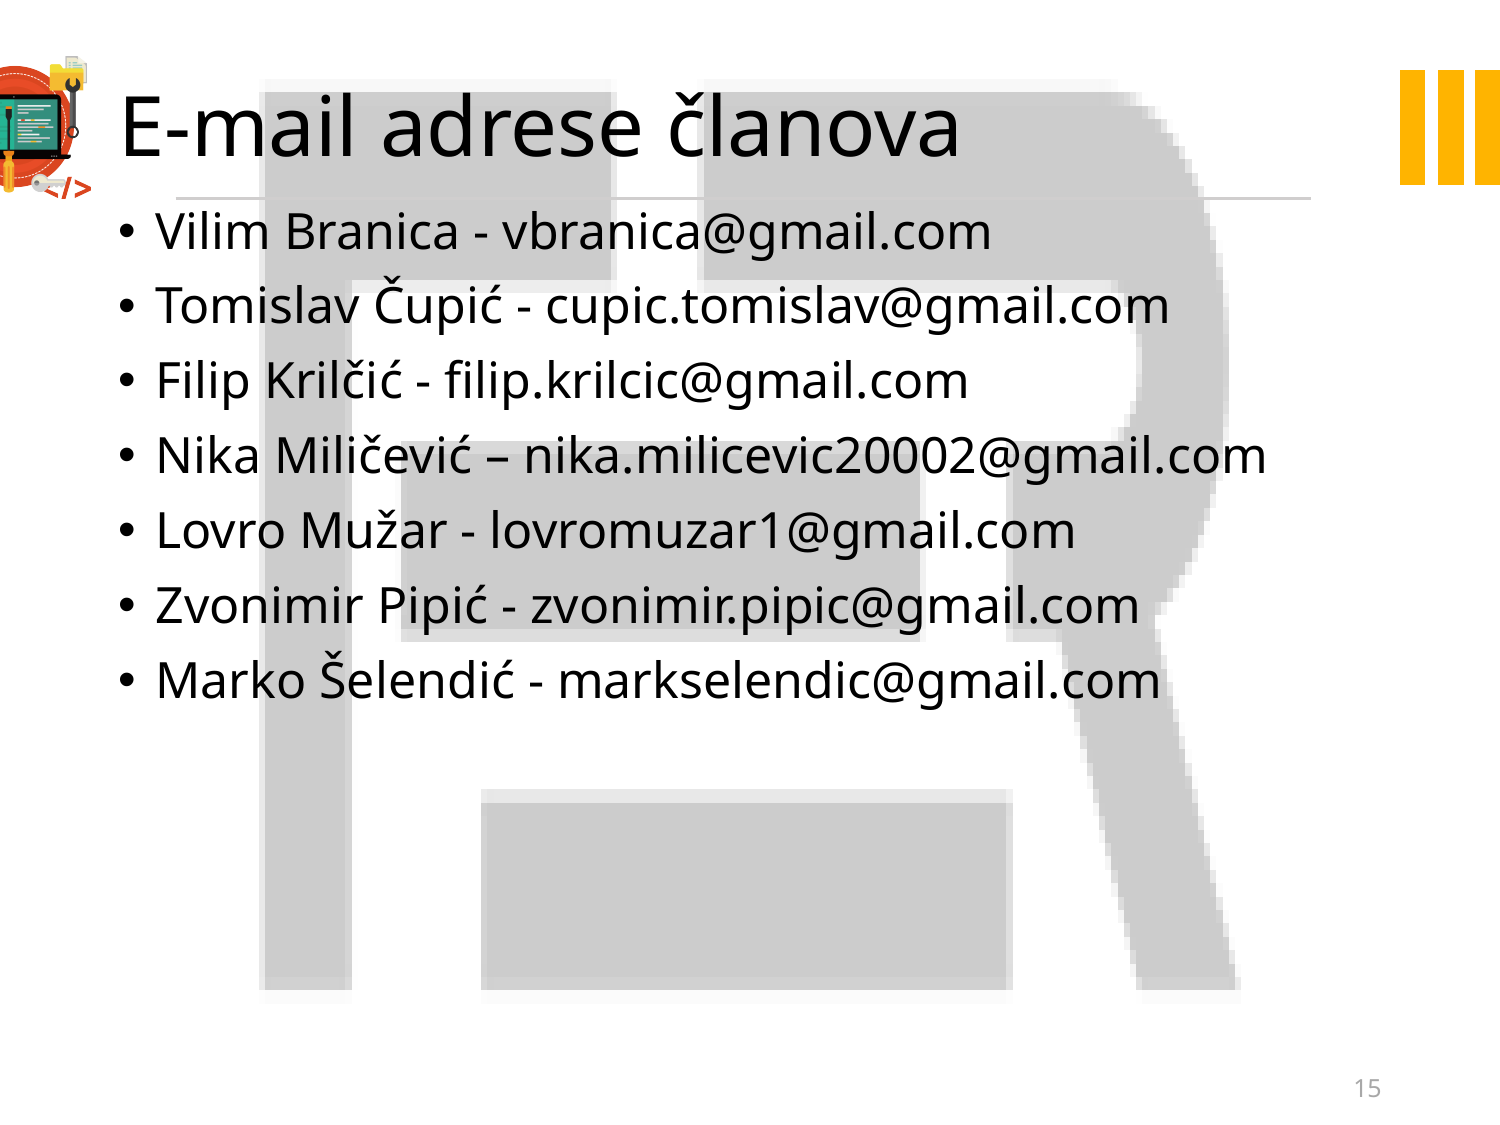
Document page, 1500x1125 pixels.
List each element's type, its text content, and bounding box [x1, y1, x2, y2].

title E-mail adrese članova [103, 59, 1397, 198]
picture [0, 56, 91, 199]
list Vilim Branica - vbranica@gmail.com​ Tomislav Čupić - cupic.tomislav@gmail.com​ Filip Krilčić - filip.krilcic@gmail.com​ Nika Miličević – nika.milicevic20002@gmail.com​ Lovro Mužar - lovromuzar1@gmail.com​ Zvonimir Pipić - zvonimir.pipic@gmail.com​ Marko Šelendić - markselendic@gmail.com [103, 198, 1397, 1038]
slide_number 15 [1310, 1065, 1397, 1125]
